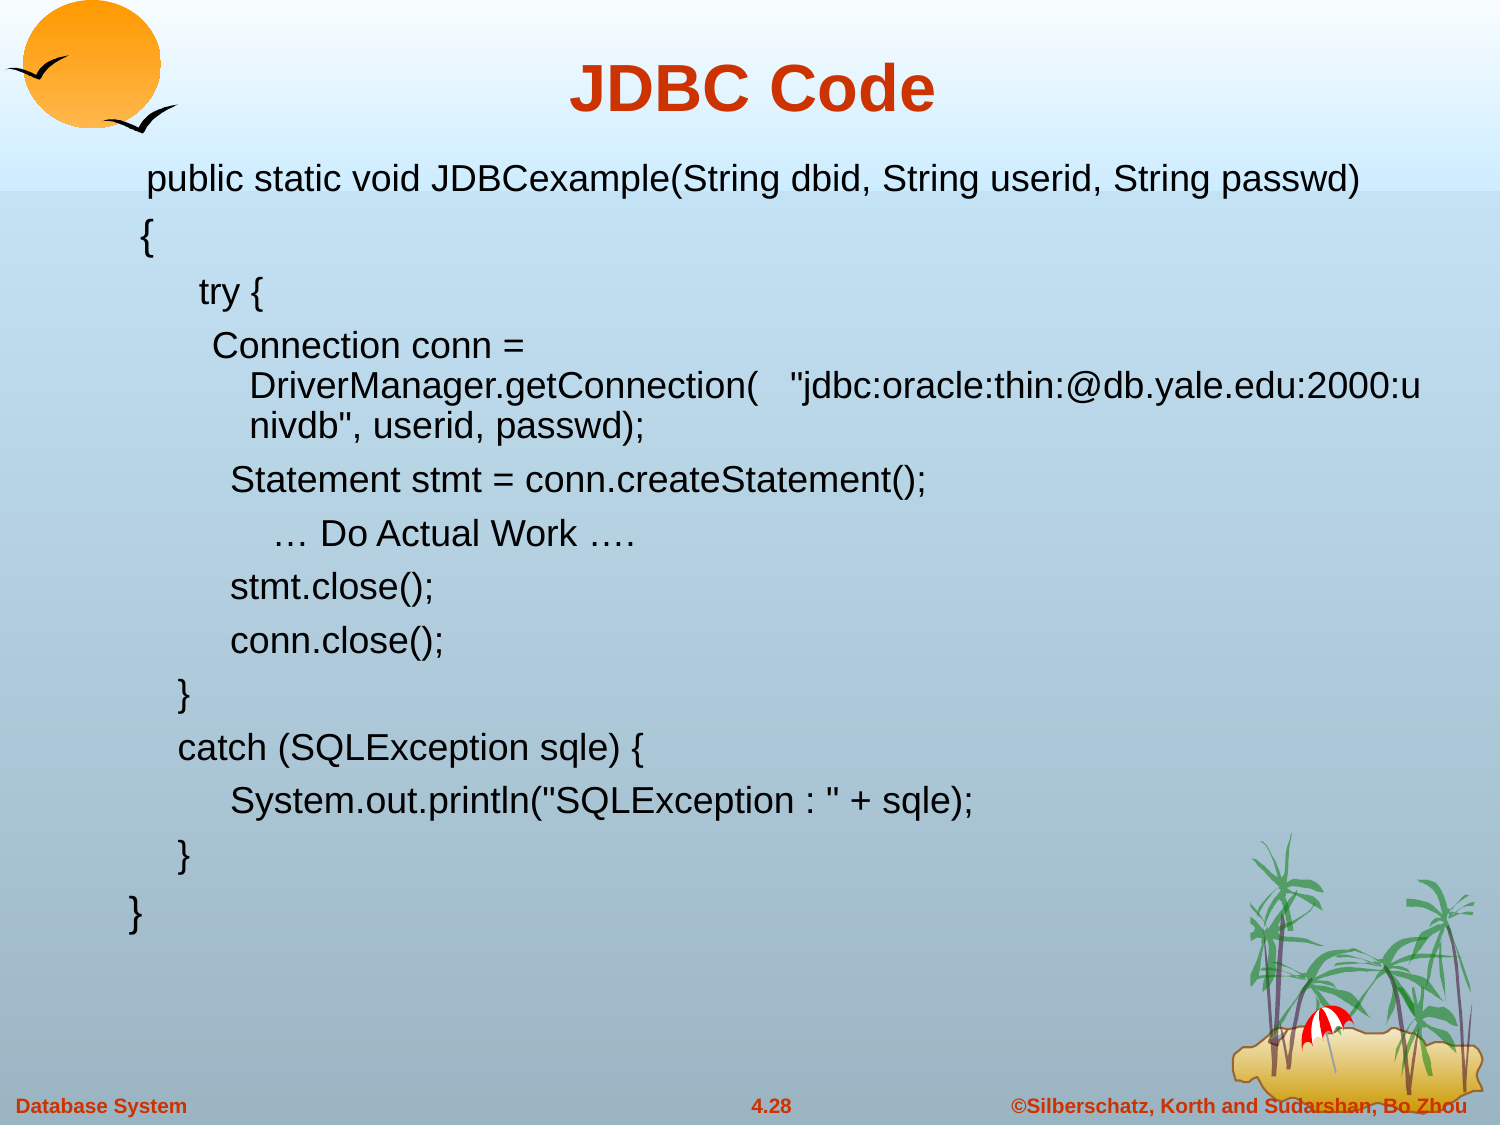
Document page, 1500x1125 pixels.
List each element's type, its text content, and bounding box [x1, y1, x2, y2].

list public static void JDBCexample(String dbid, String userid, String passwd) { try { Connection conn = DriverManager.getConnection( "jdbc:oracle:thin:@db.yale.edu:2000:univdb", userid, passwd); Statement stmt = conn.createStatement(); … Do Actual Work …. stmt.close(); conn.close(); } catch (SQLException sqle) { System.out.println("SQLException : " + sqle); } } [56, 151, 1457, 1011]
title JDBC Code [90, 32, 1416, 134]
